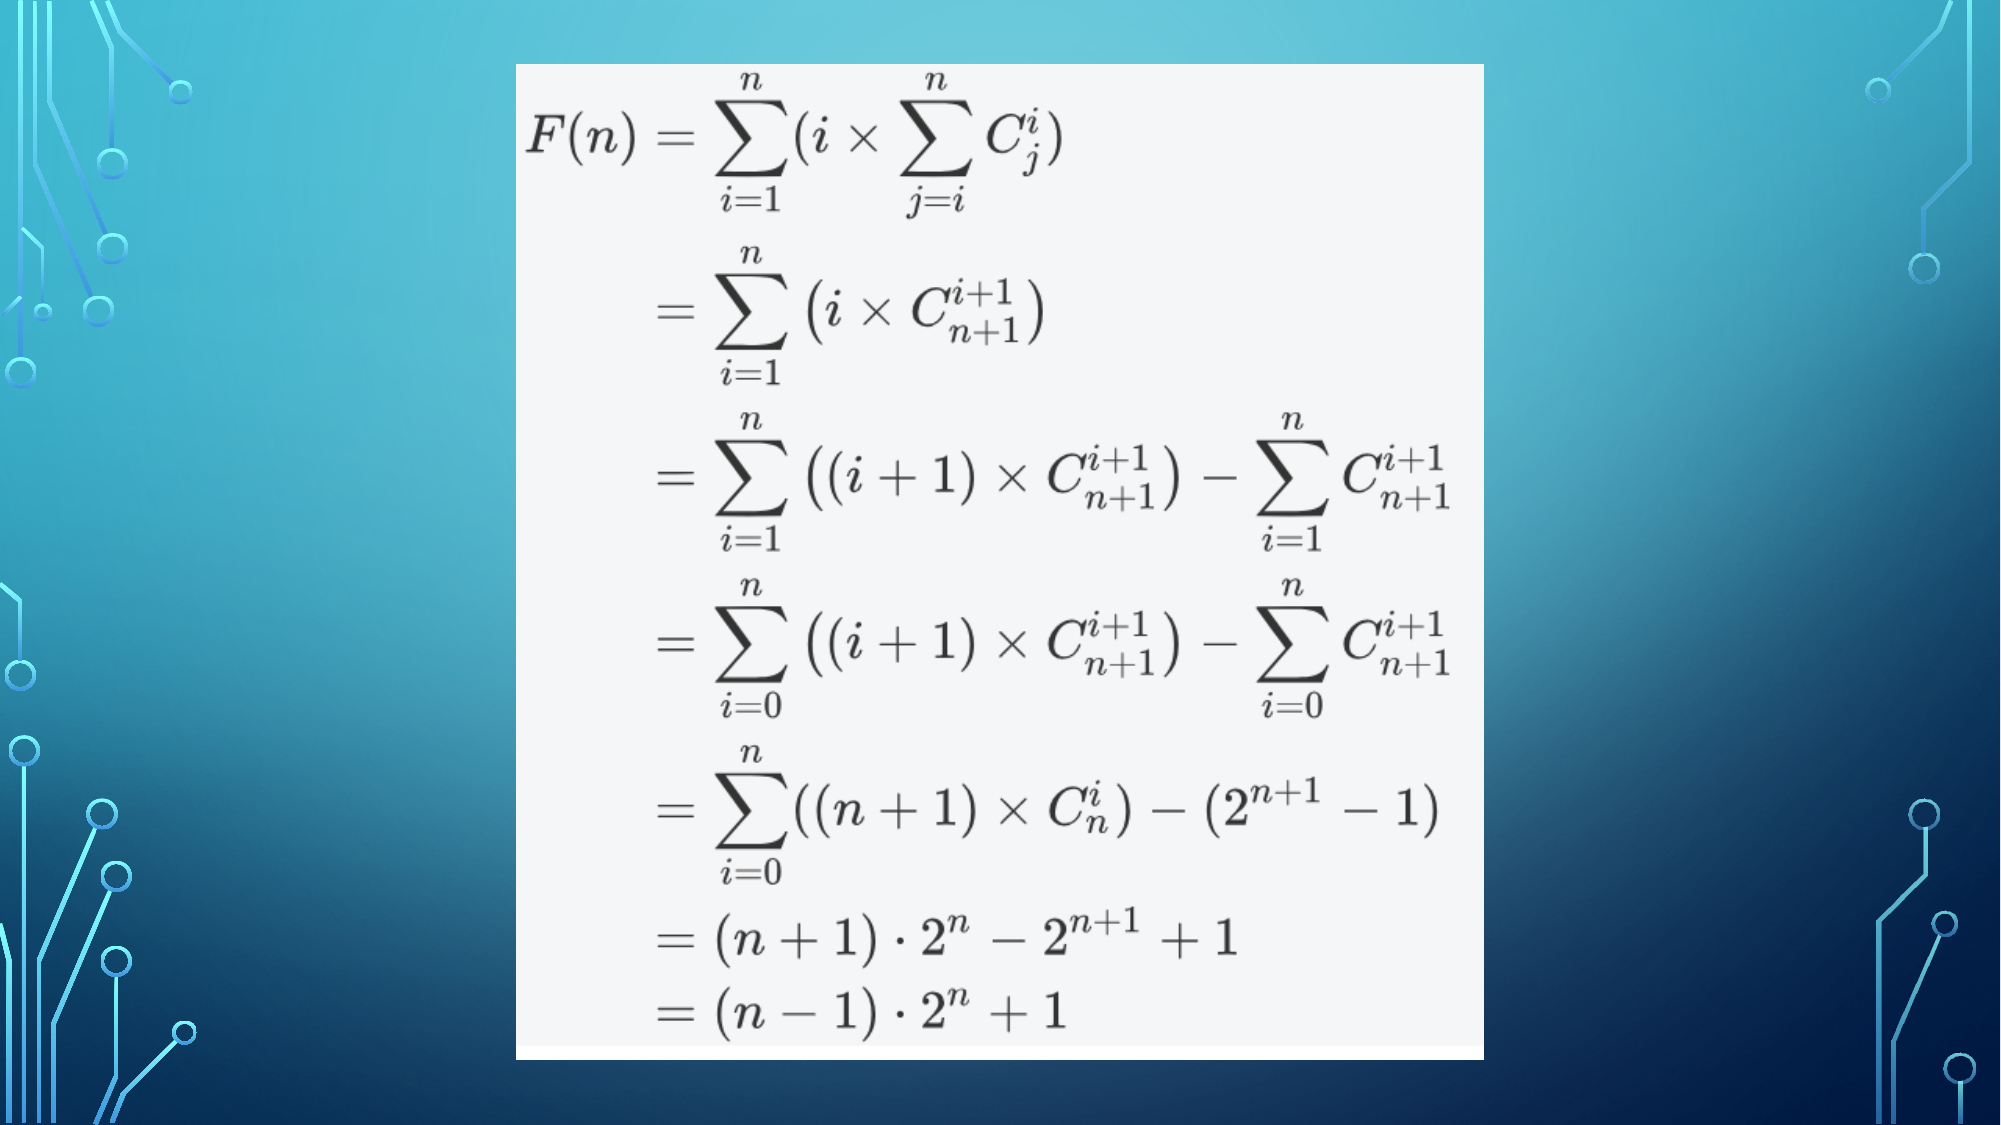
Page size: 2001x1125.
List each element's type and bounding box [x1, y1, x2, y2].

picture [516, 64, 1484, 1061]
